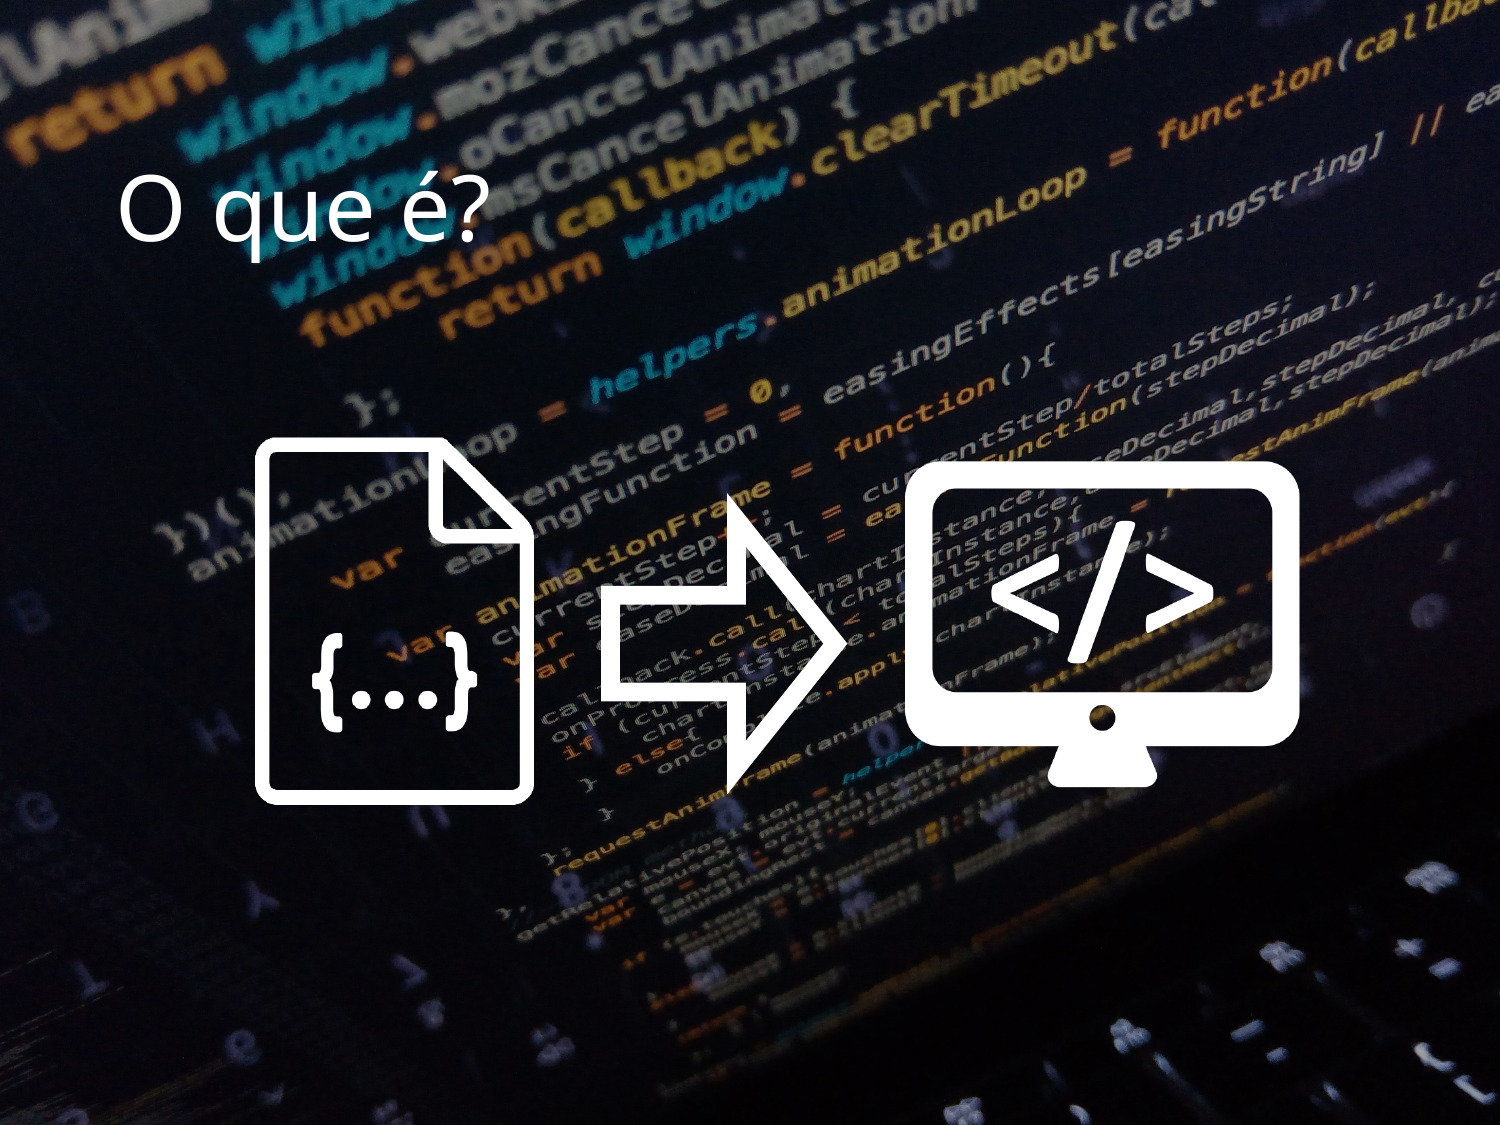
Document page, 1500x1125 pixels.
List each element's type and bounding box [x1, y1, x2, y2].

text_box [214, 423, 1332, 820]
picture [0, 0, 1500, 1125]
